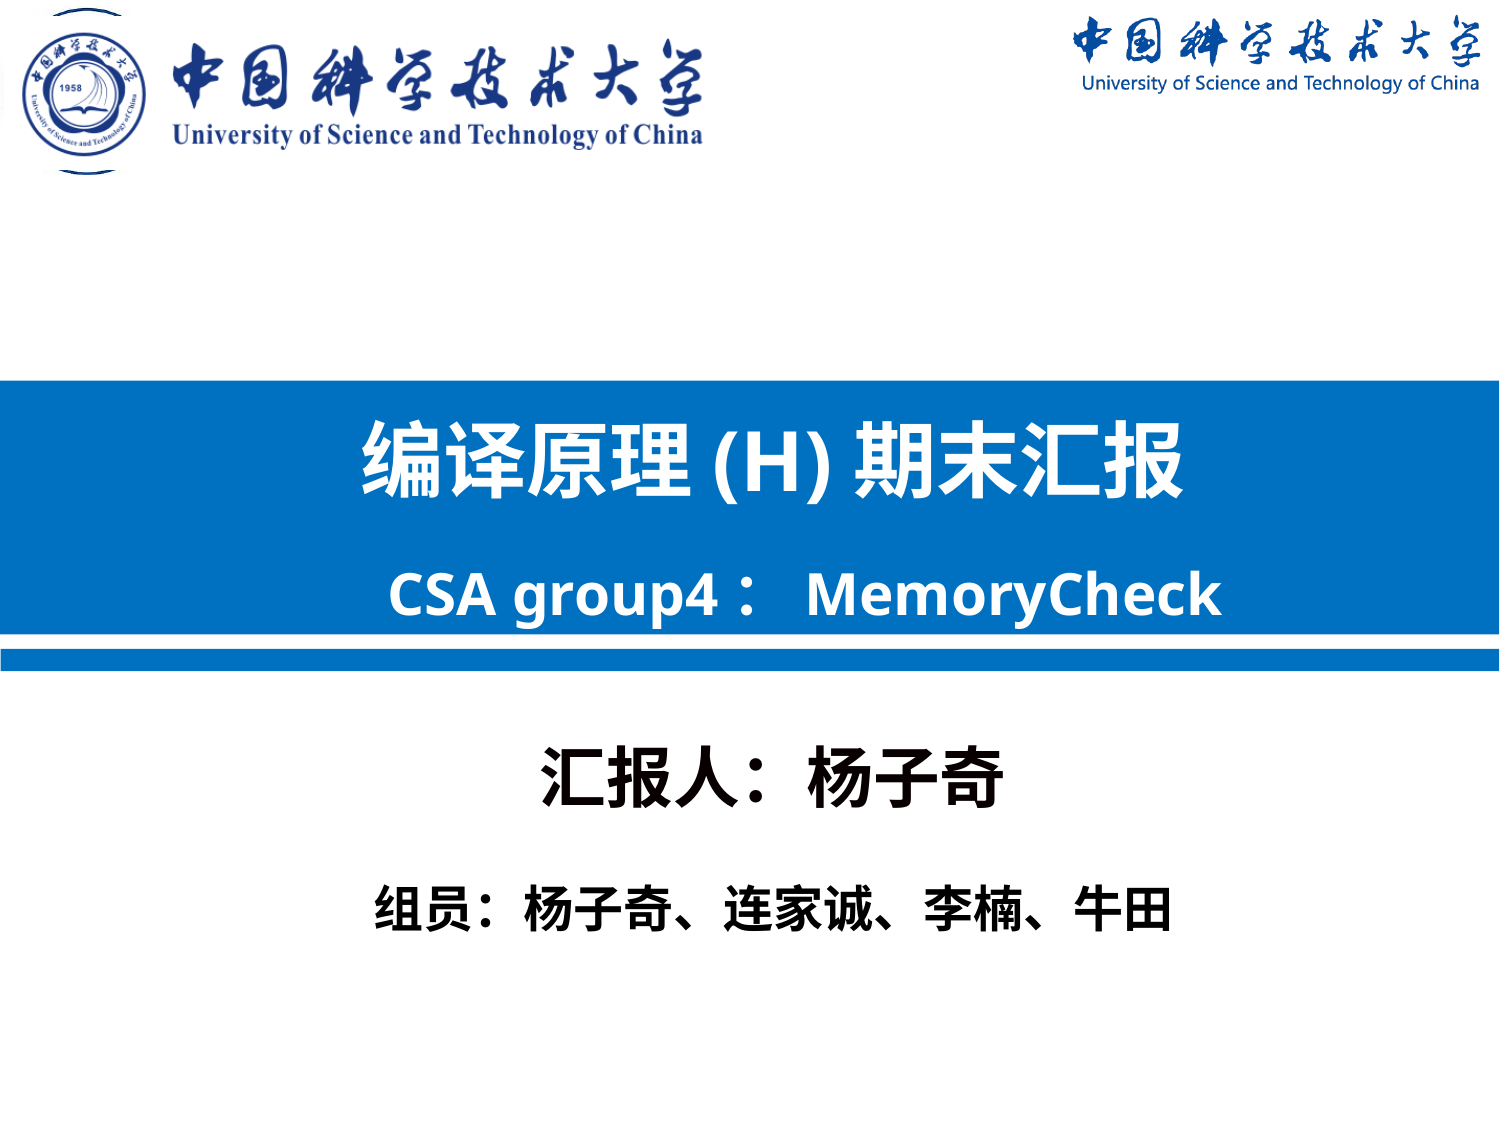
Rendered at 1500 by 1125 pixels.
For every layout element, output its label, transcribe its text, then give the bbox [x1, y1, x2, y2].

text_box 编译原理(H)期末汇报 [135, 397, 1411, 520]
picture [1068, 14, 1483, 94]
text_box 组员：杨子奇、连家诚、李楠、牛田 [277, 824, 1269, 960]
picture [0, 0, 755, 175]
text_box 汇报人：杨子奇 [466, 728, 1081, 824]
text_box CSA group4：MemoryCheck [230, 535, 1381, 630]
